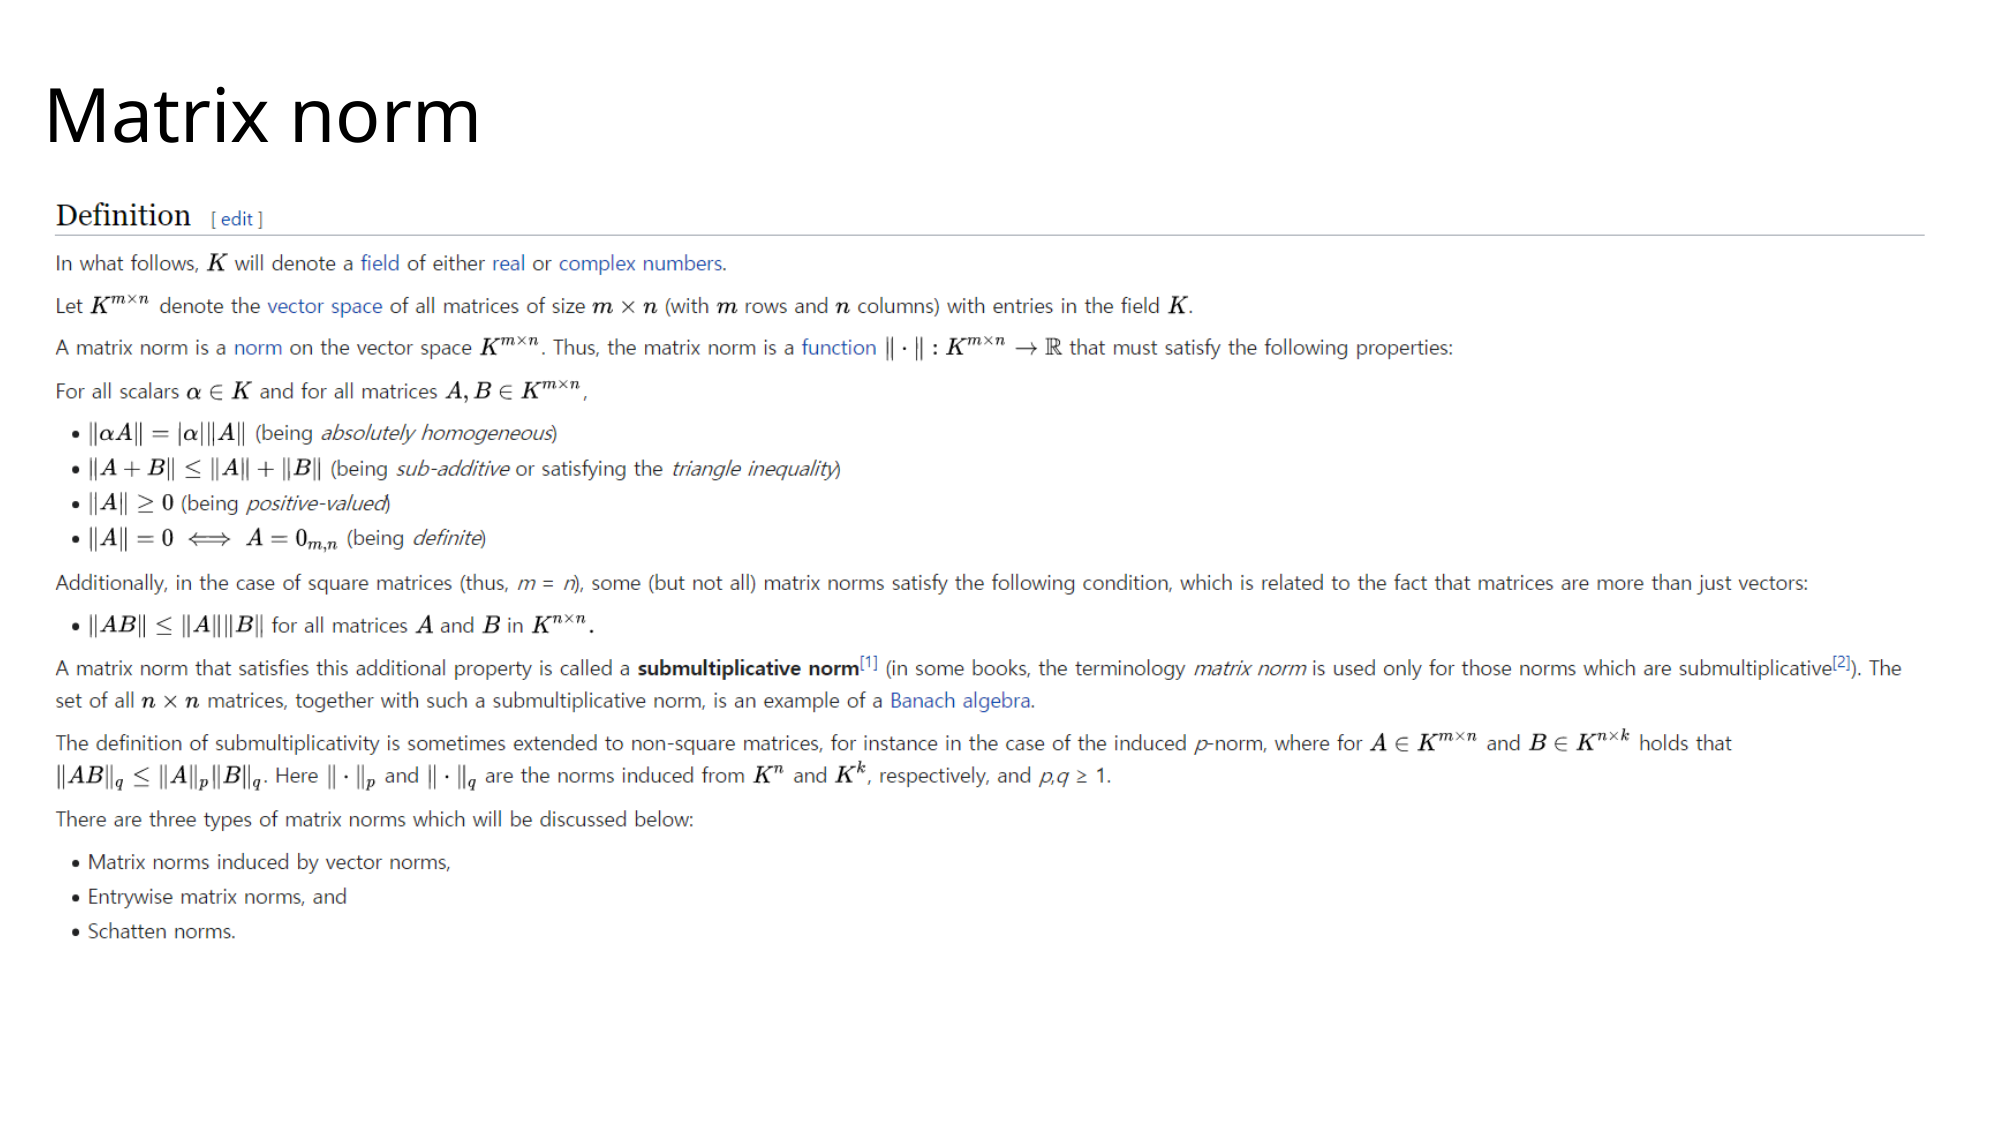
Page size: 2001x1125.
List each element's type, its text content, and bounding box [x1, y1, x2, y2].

picture [40, 192, 1934, 958]
title Matrix norm [28, 43, 1754, 193]
